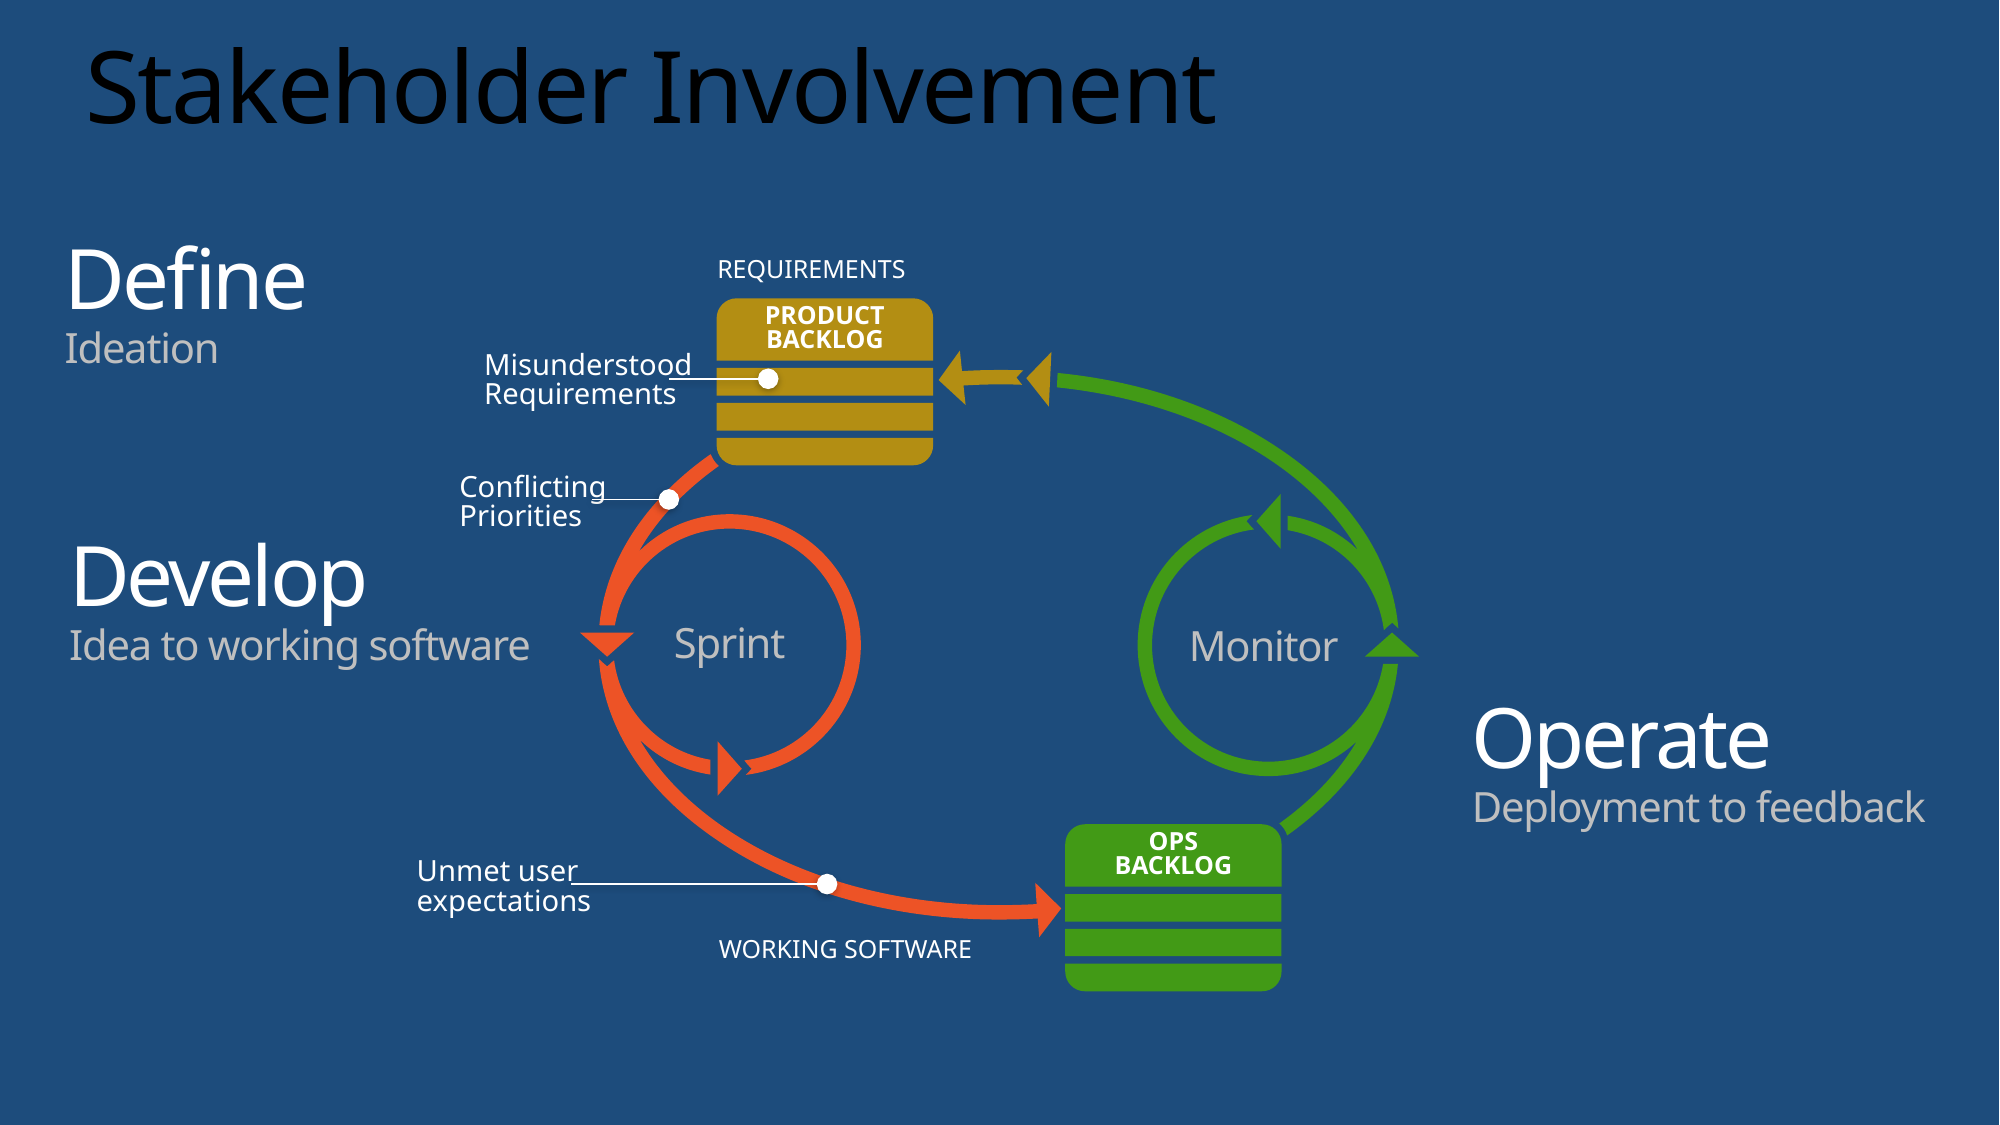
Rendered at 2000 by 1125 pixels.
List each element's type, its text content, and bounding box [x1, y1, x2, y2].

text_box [474, 343, 769, 420]
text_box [406, 850, 828, 927]
text_box Operate Deployment to feedback [1471, 696, 1926, 832]
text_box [579, 454, 1062, 938]
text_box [1056, 372, 1420, 836]
title Stakeholder Involvement [85, 37, 1914, 147]
text_box Develop Idea to working software [69, 534, 531, 670]
text_box REQUIREMENTS [717, 253, 906, 284]
text_box WORKING SOFTWARE [718, 946, 973, 964]
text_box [716, 298, 934, 452]
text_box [1064, 843, 1282, 992]
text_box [447, 465, 670, 542]
text_box Define Ideation [64, 237, 309, 373]
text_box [938, 350, 1052, 407]
